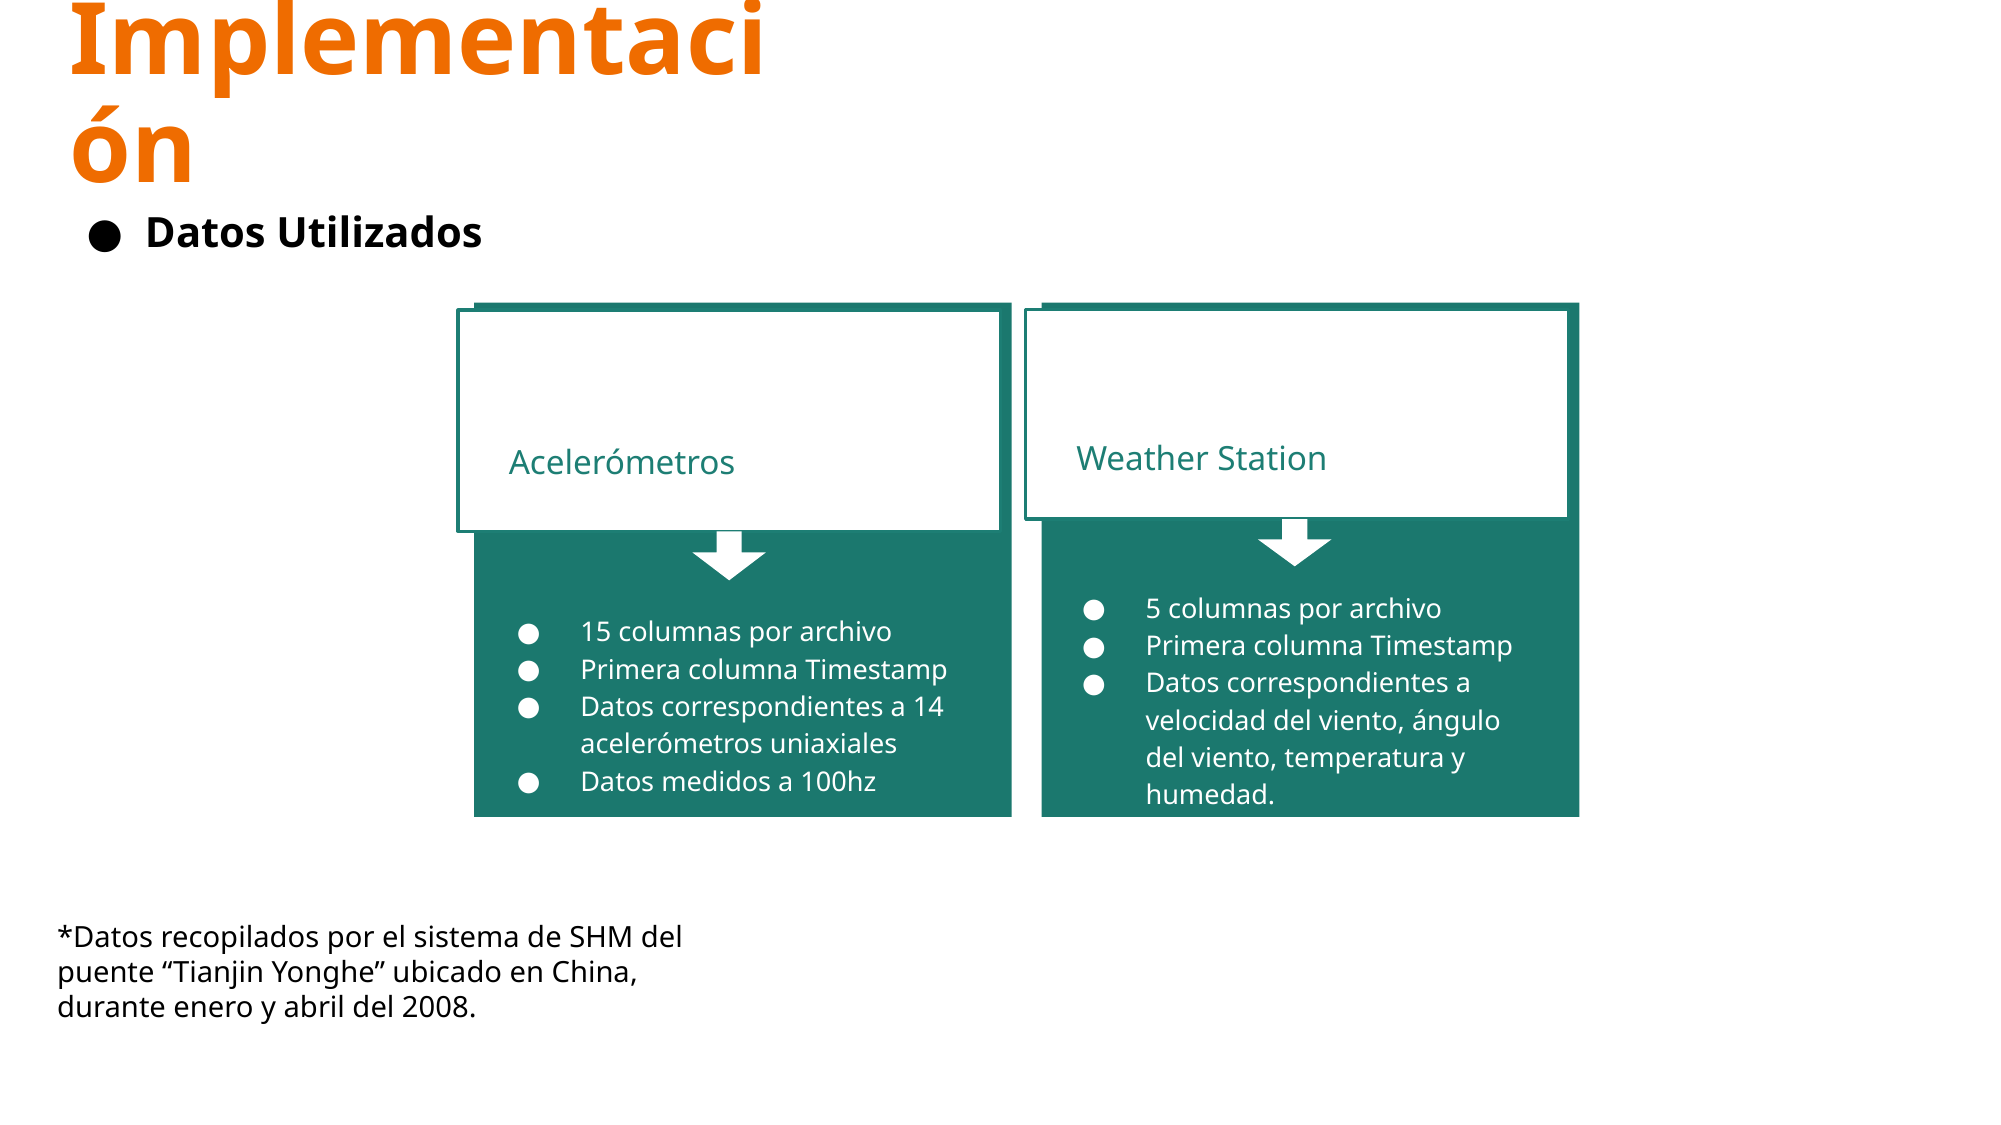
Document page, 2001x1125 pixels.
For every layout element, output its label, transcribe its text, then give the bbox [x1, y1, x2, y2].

text_box *Datos recopilados por el sistema de SHM del puente “Tianjin Yonghe” ubicado en China, durante enero y abril del 2008. [42, 903, 703, 1066]
text_box Datos Utilizados [54, 190, 821, 284]
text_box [457, 302, 1013, 818]
title Implementación [54, 21, 821, 172]
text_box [1025, 302, 1580, 818]
